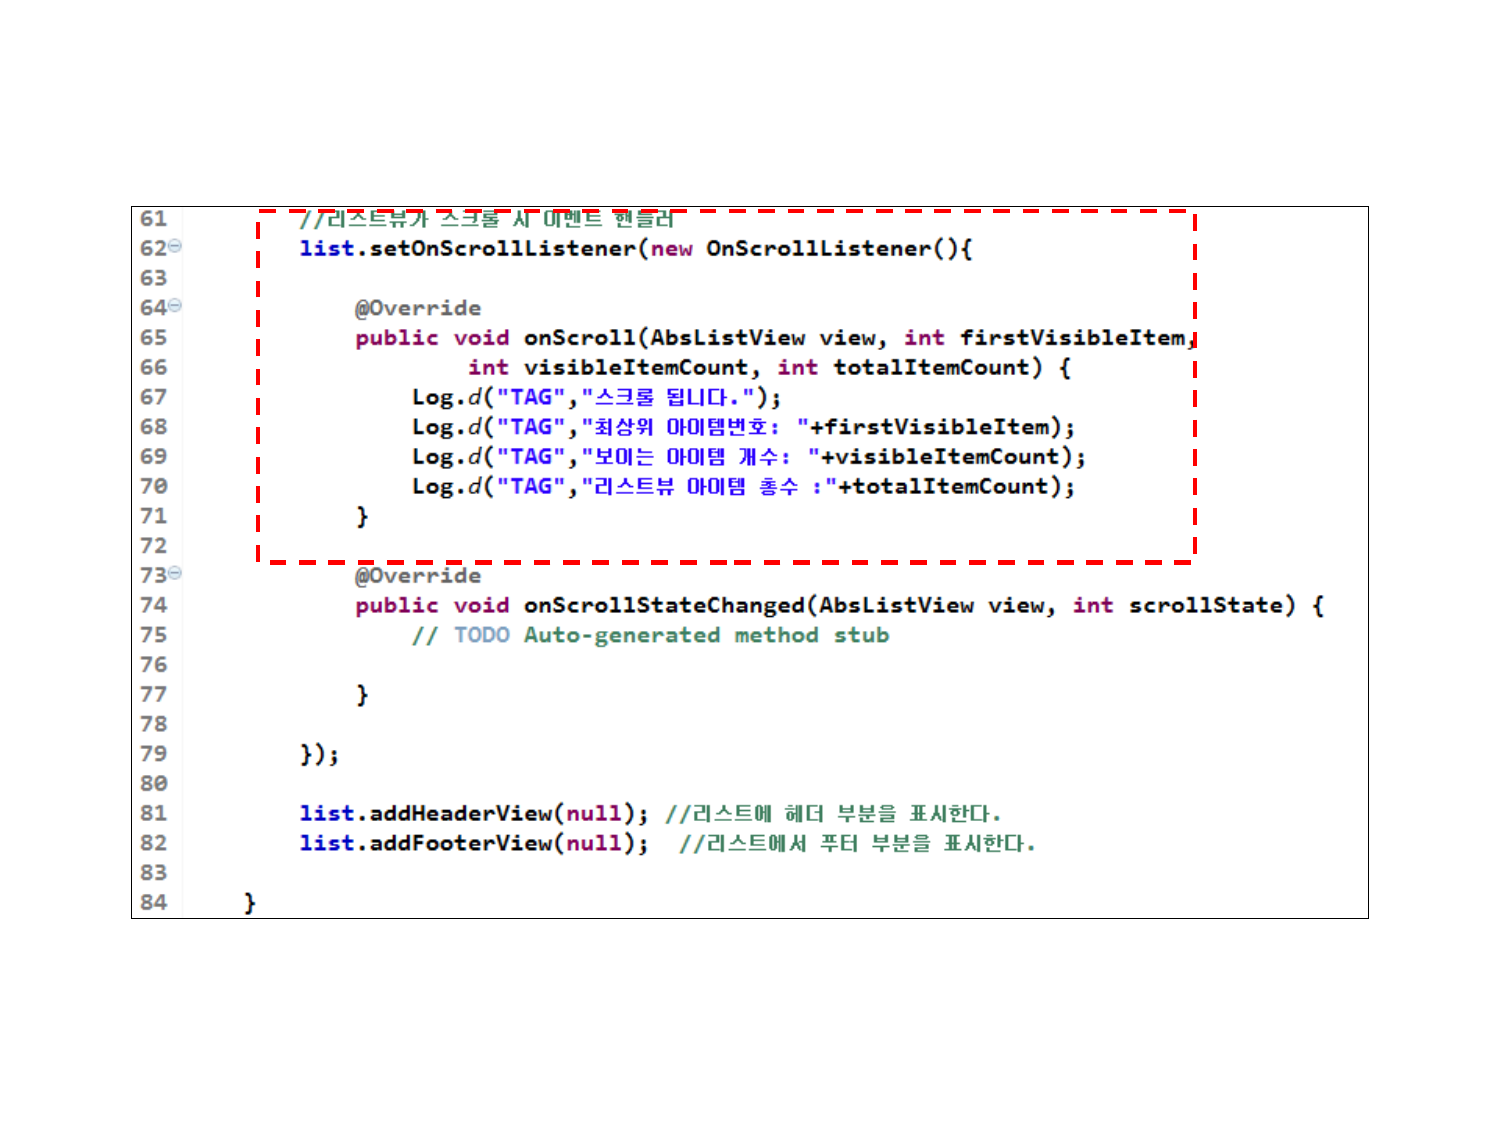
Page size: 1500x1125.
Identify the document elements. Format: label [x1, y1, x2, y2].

picture [131, 206, 1369, 919]
